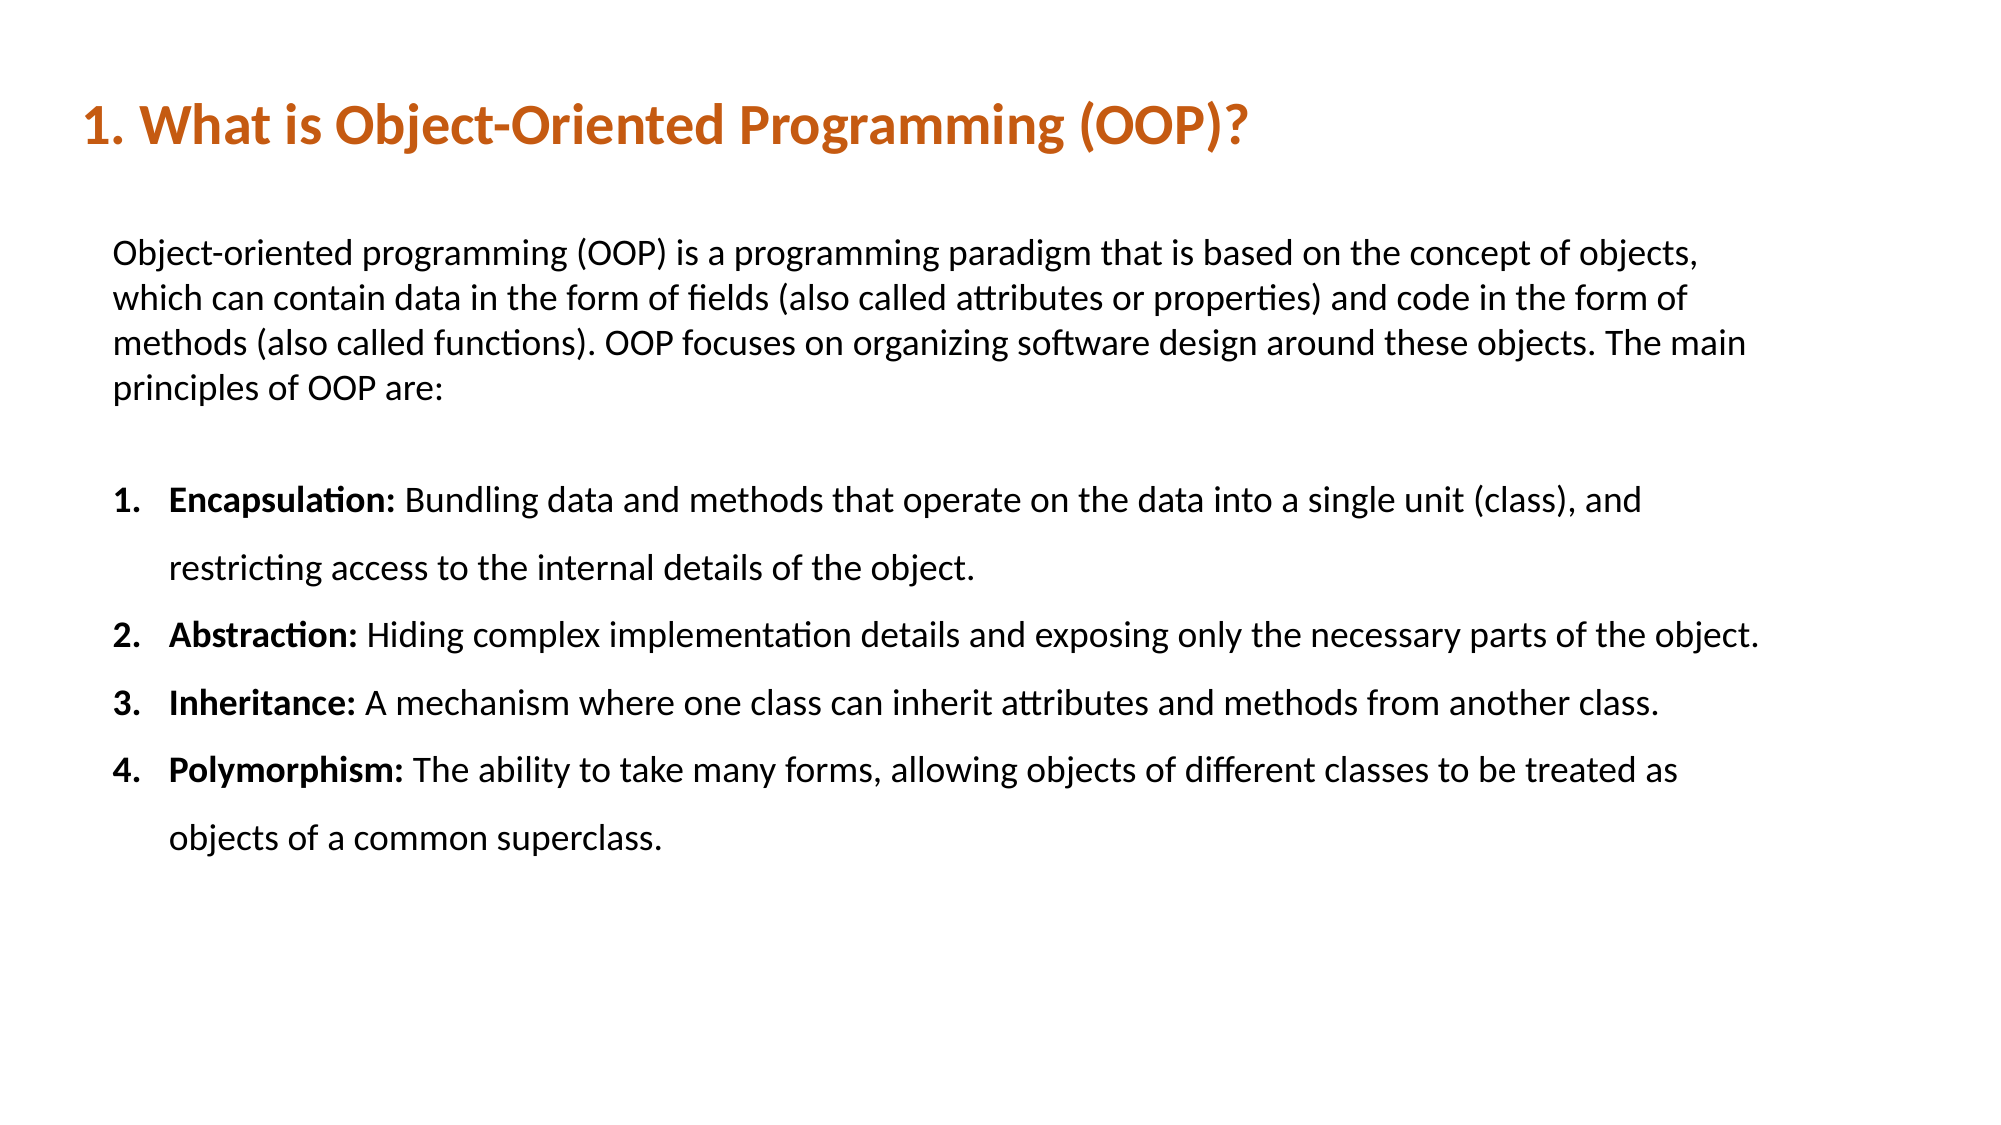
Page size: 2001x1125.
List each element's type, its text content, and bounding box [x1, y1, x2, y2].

text_box 1. What is Object-Oriented Programming (OOP)? [66, 78, 1929, 164]
text_box Object-oriented programming (OOP) is a programming paradigm that is based on the concept of objects, which can contain data in the form of fields (also called attributes or properties) and code in the form of methods (also called functions). OOP focuses on organizing software design around these objects. The main principles of OOP are: Encapsulation: Bundling data and methods that operate on the data into a single unit (class), and restricting access to the internal details of the object. Abstraction: Hiding complex implementation details and exposing only the necessary parts of the object. Inheritance: A mechanism where one class can inherit attributes and methods from another class. Polymorphism: The ability to take many forms, allowing objects of different classes to be treated as objects of a common superclass. [97, 220, 1810, 866]
